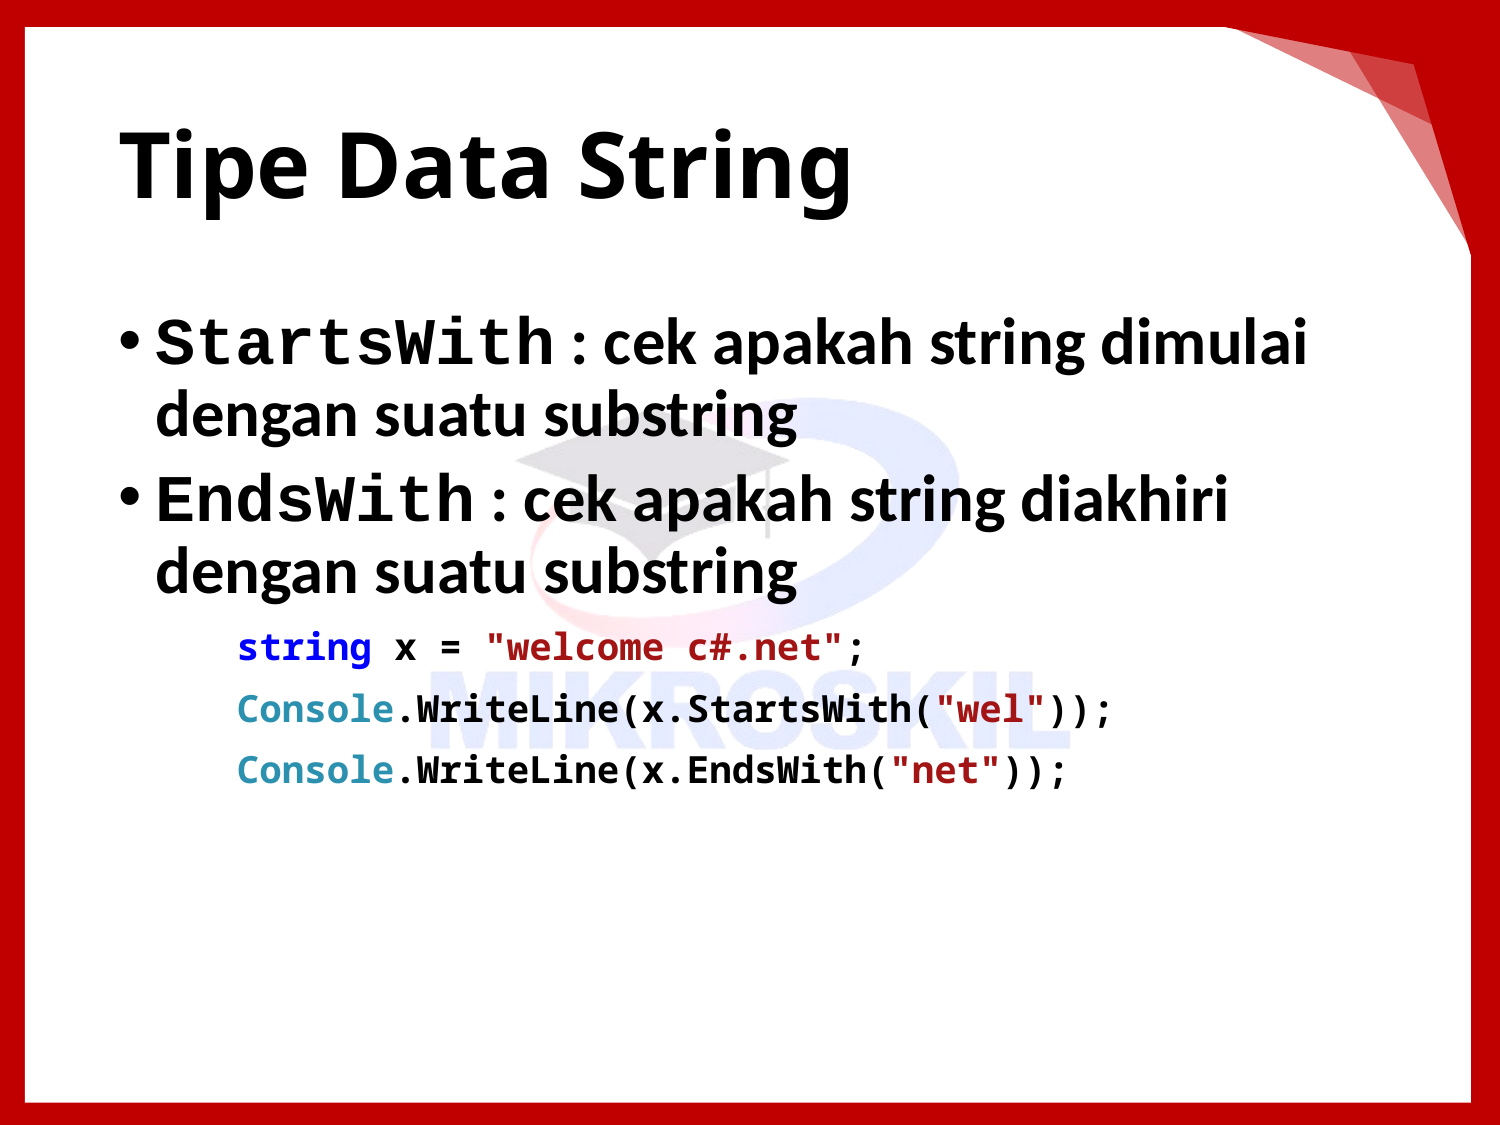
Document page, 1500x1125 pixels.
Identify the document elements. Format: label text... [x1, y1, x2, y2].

title Tipe Data String [103, 59, 1397, 278]
list StartsWith : cek apakah string dimulai dengan suatu substring EndsWith : cek apakah string diakhiri dengan suatu substring string x = "welcome c#.net"; Console.WriteLine(x.StartsWith("wel")); Console.WriteLine(x.EndsWith("net")); [103, 299, 1397, 1014]
